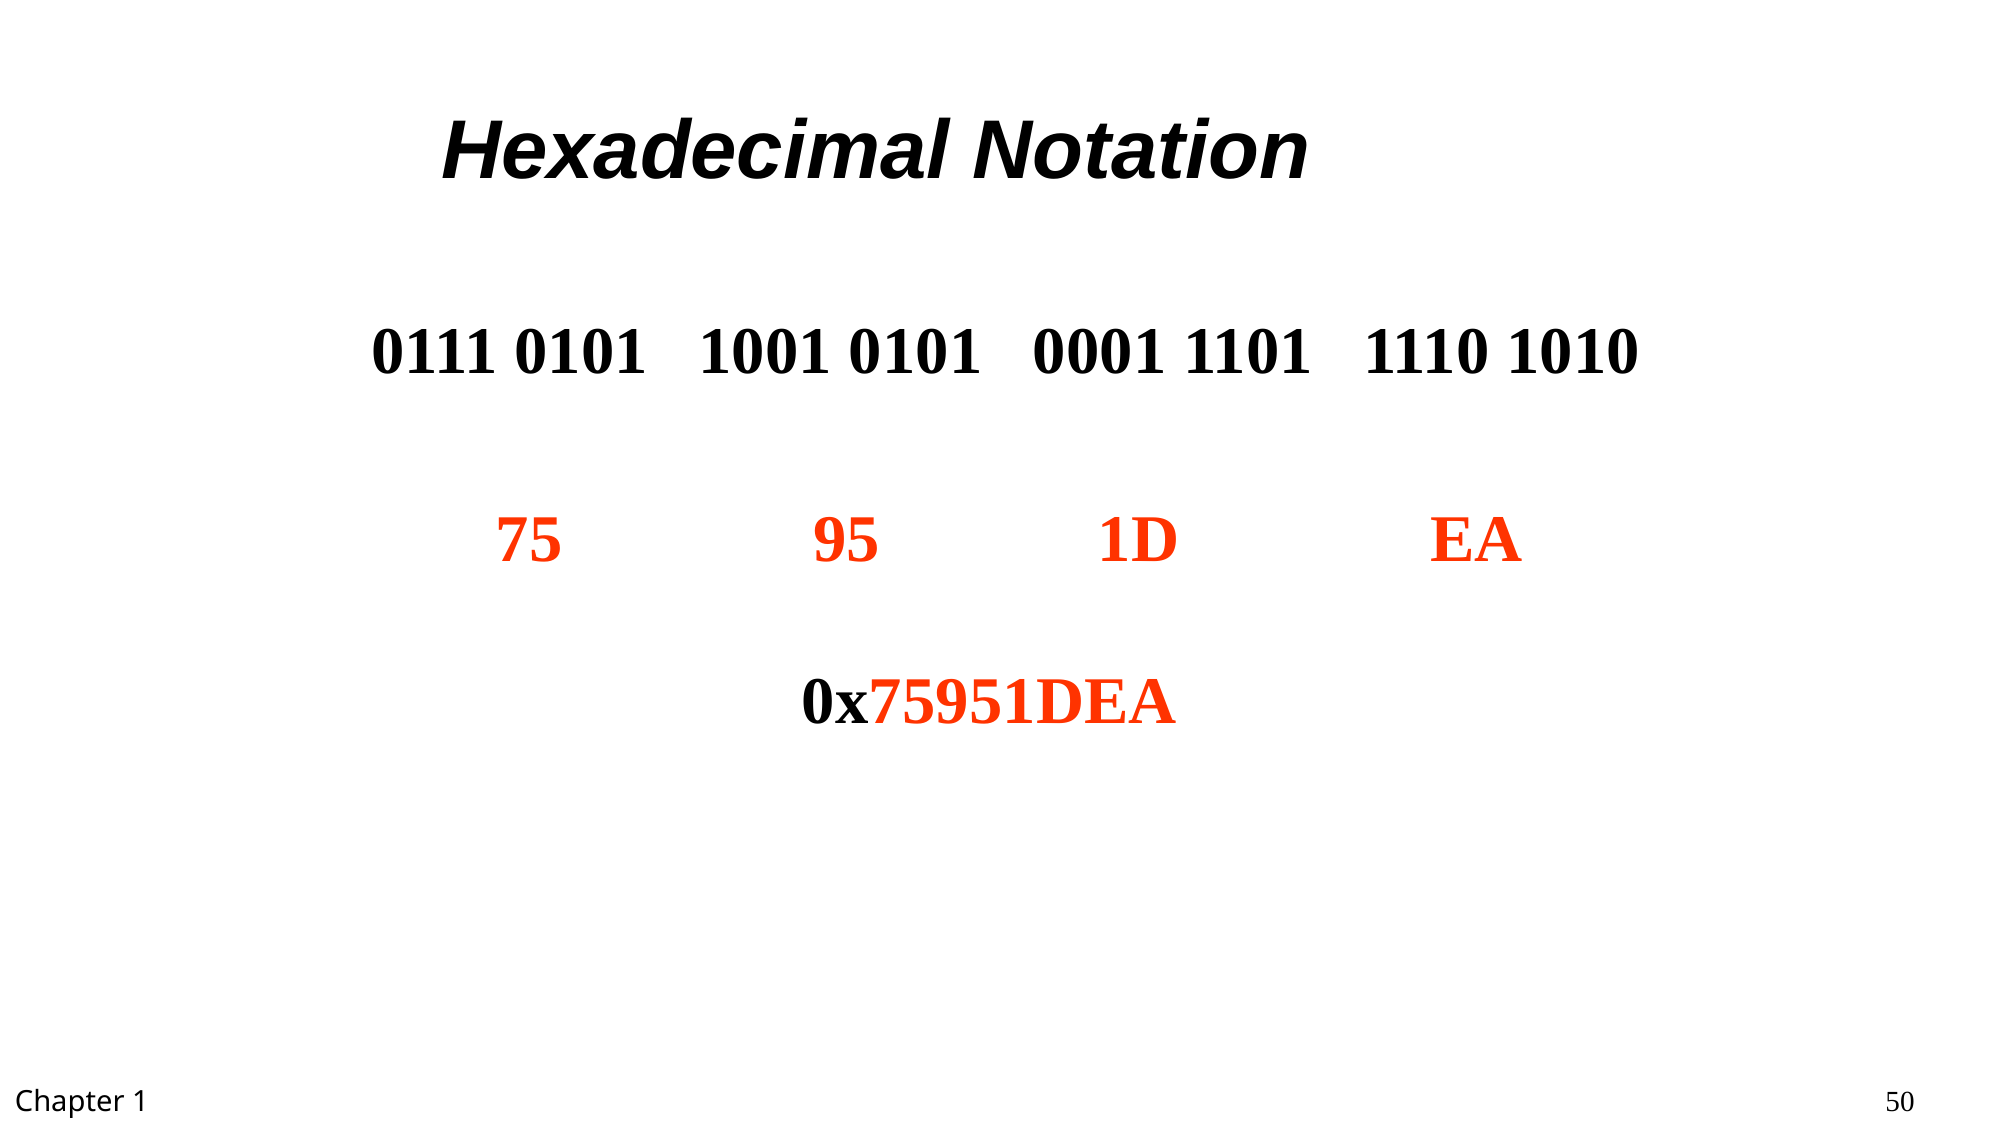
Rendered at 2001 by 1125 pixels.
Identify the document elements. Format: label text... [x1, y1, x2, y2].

text_box Hexadecimal Notation [426, 87, 1326, 203]
text_box 75 95 1D EA [481, 487, 1540, 583]
text_box 0x75951DEA [787, 649, 1193, 745]
text_box 0111 0101 1001 0101 0001 1101 1110 1010 [356, 299, 1657, 395]
